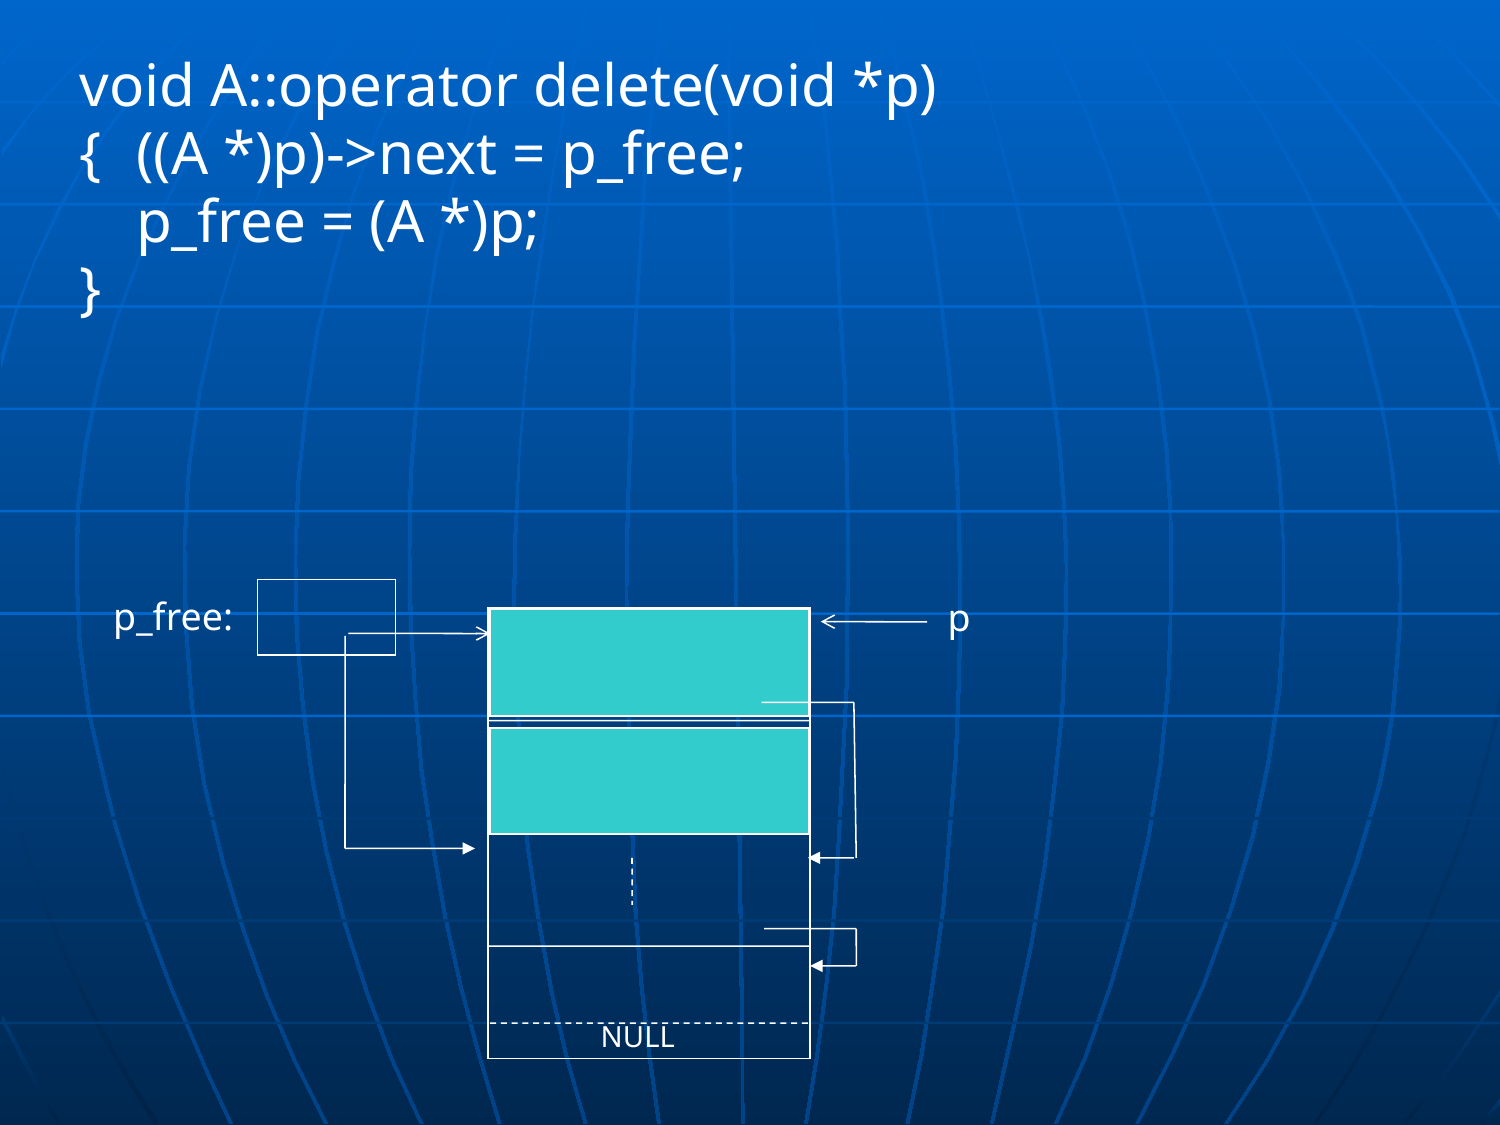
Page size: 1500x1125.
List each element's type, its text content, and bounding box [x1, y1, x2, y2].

text_box [807, 851, 854, 865]
text_box [344, 842, 475, 855]
text_box [487, 947, 811, 1059]
text_box p_free: [98, 585, 249, 645]
text_box [487, 834, 811, 946]
text_box [257, 579, 396, 655]
text_box [487, 641, 811, 720]
text_box [487, 721, 811, 833]
list void A::operator delete(void *p) { ((A *)p)->next = p_free; p_free = (A *)p; } [64, 54, 1416, 362]
text_box [487, 608, 811, 702]
text_box NULL [585, 1011, 690, 1062]
text_box [810, 959, 857, 973]
text_box [490, 727, 809, 835]
text_box p [932, 586, 986, 646]
text_box [490, 609, 809, 717]
